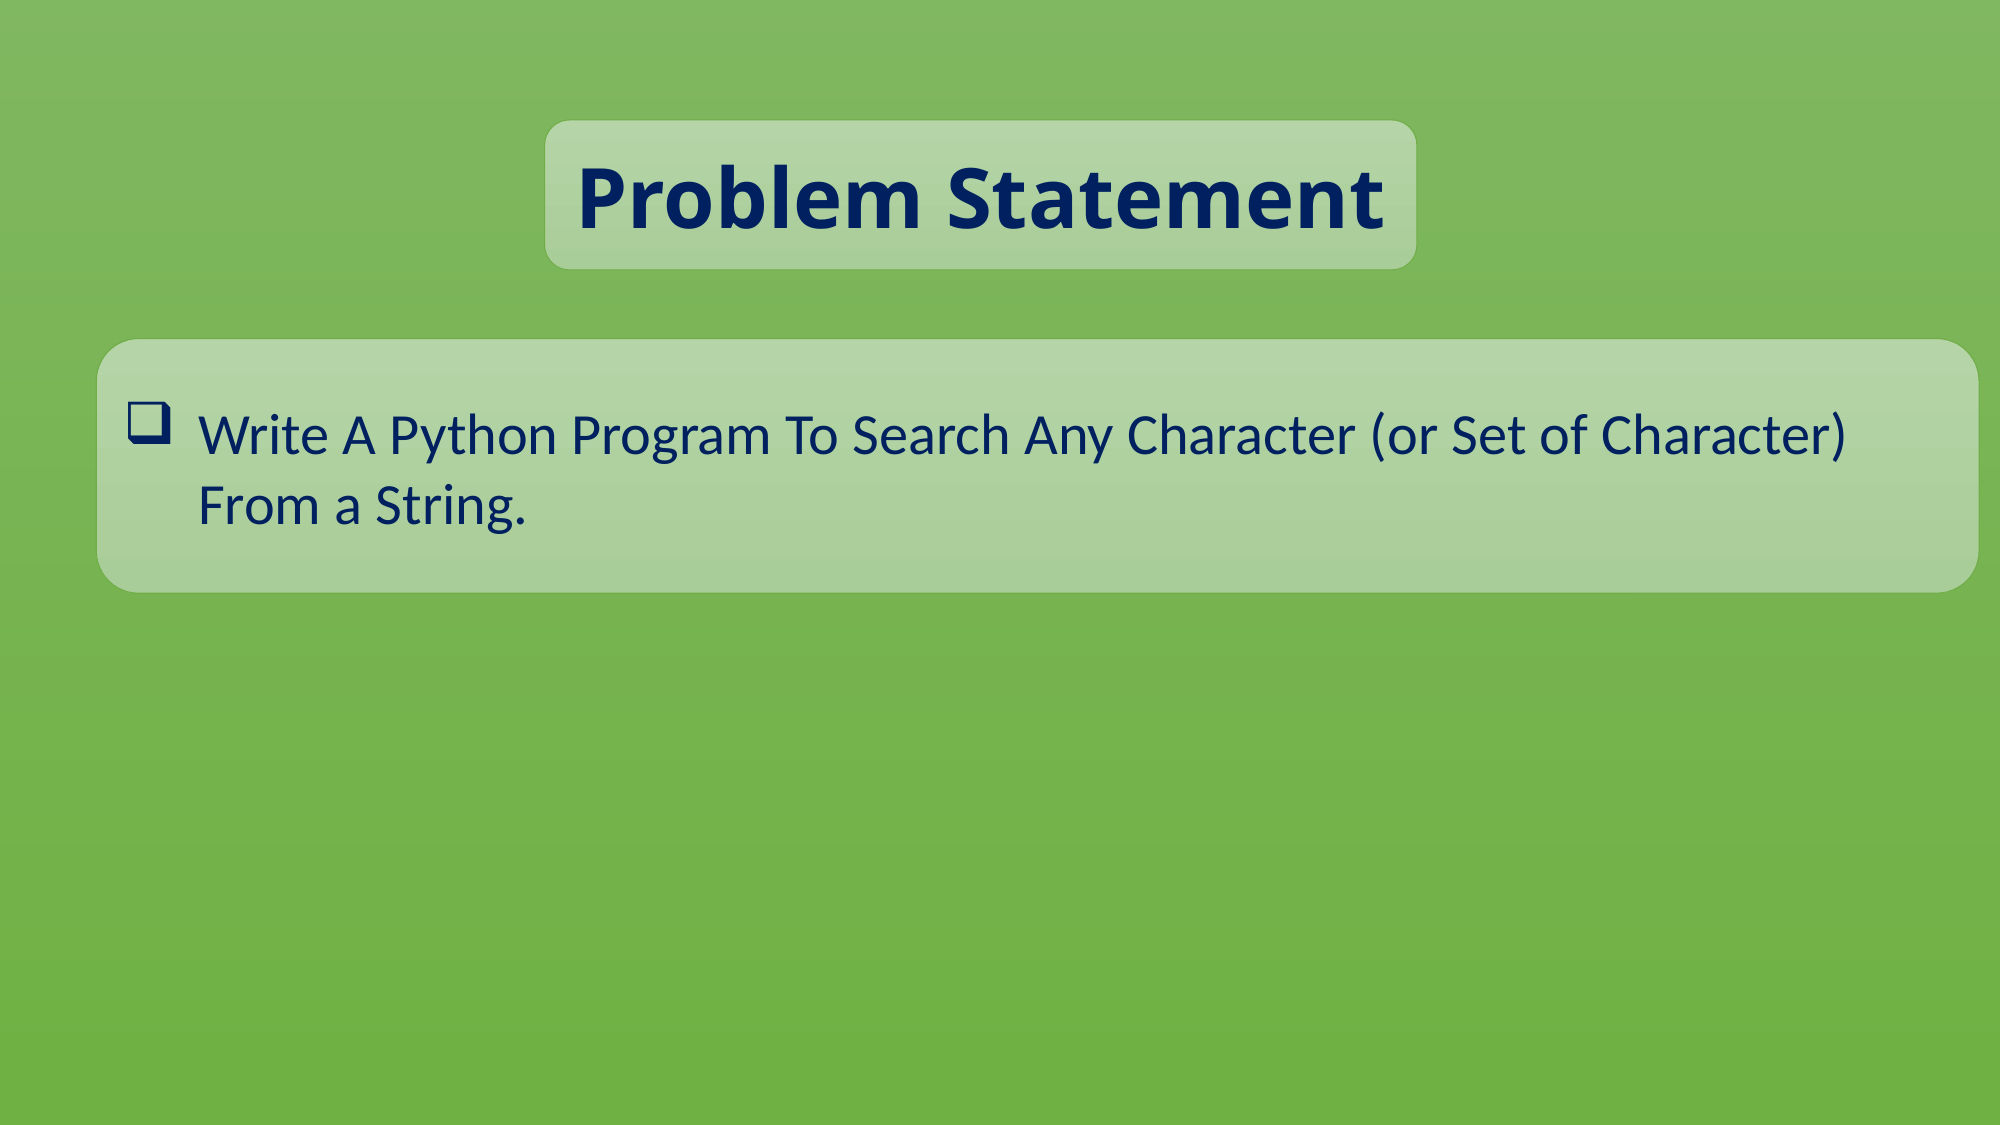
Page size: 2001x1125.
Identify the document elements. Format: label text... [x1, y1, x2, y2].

text_box Problem Statement [544, 119, 1418, 271]
text_box Write A Python Program To Search Any Character (or Set of Character) From a String. [95, 337, 1980, 594]
